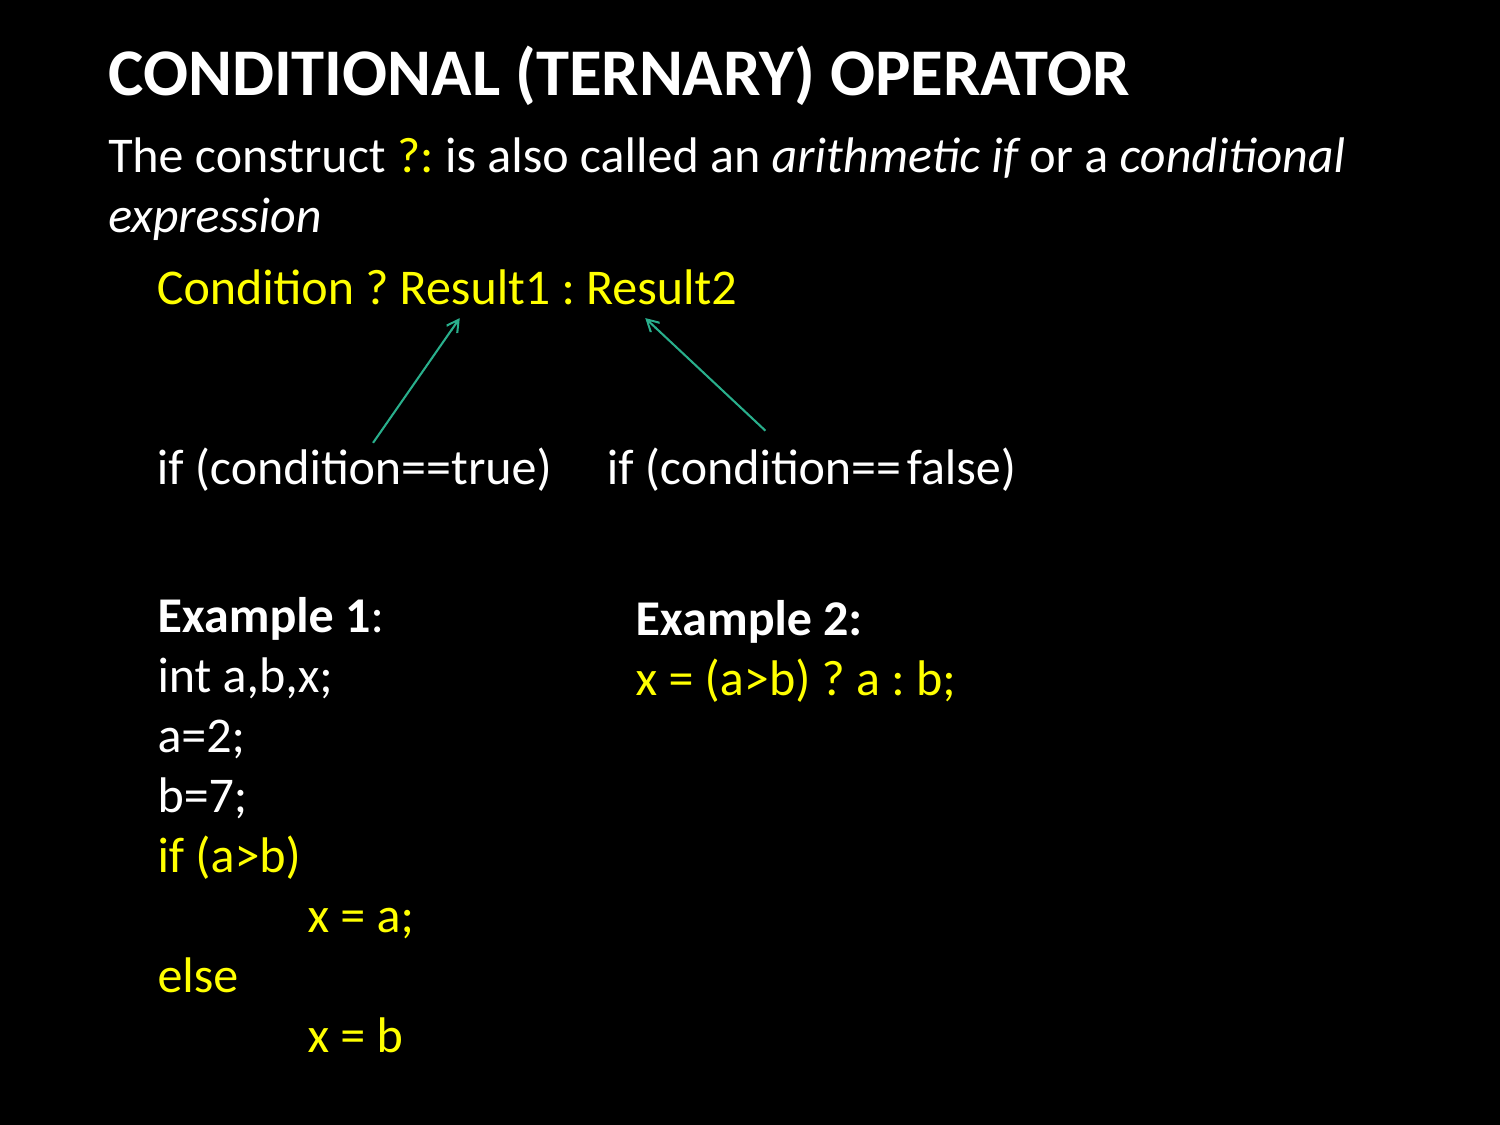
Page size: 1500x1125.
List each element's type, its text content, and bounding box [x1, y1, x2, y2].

text_box Example 1: int a,b,x; a=2; b=7; if (a>b) x = a; else x = b [142, 575, 430, 1071]
text_box Condition ? Result1 : Result2 if (condition==true) if (condition== false) [141, 251, 1032, 503]
text_box The construct ?: is also called an arithmetic if or a conditional expression [93, 115, 1372, 251]
text_box CONDITIONAL (TERNARY) OPERATOR [93, 21, 1146, 115]
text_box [373, 318, 460, 443]
text_box Example 2: x = (a>b) ? a : b; [620, 577, 972, 713]
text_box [645, 318, 766, 431]
